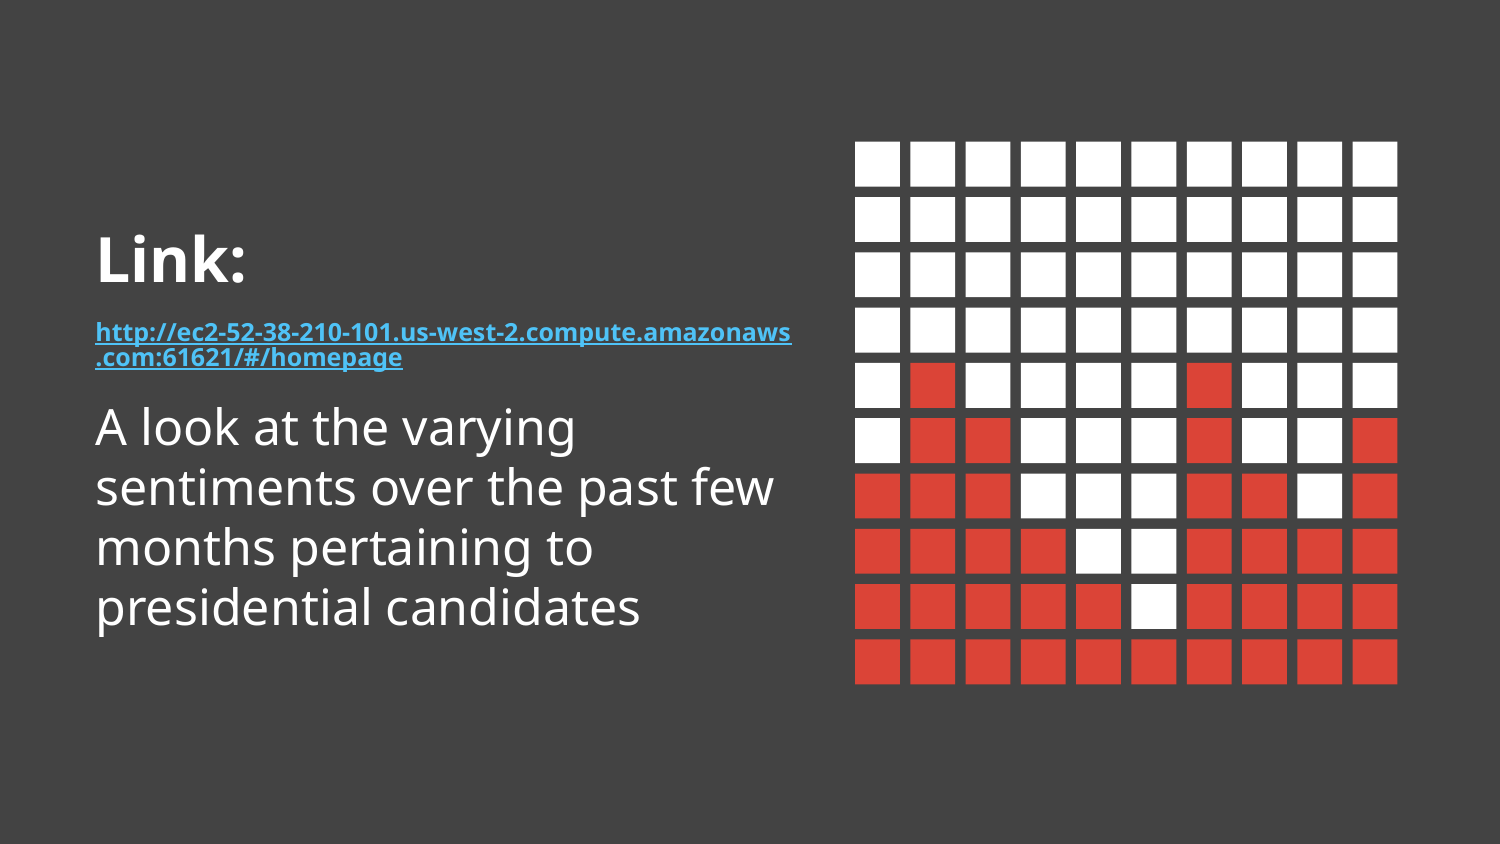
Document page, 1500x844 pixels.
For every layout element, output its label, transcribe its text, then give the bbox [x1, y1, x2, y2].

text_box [854, 141, 1398, 685]
title Link: http://ec2-52-38-210-101.us-west-2.compute.amazonaws.com:61621/#/homepage A look at the varying sentiments over the past few months pertaining to presidential candidates [80, 80, 809, 752]
